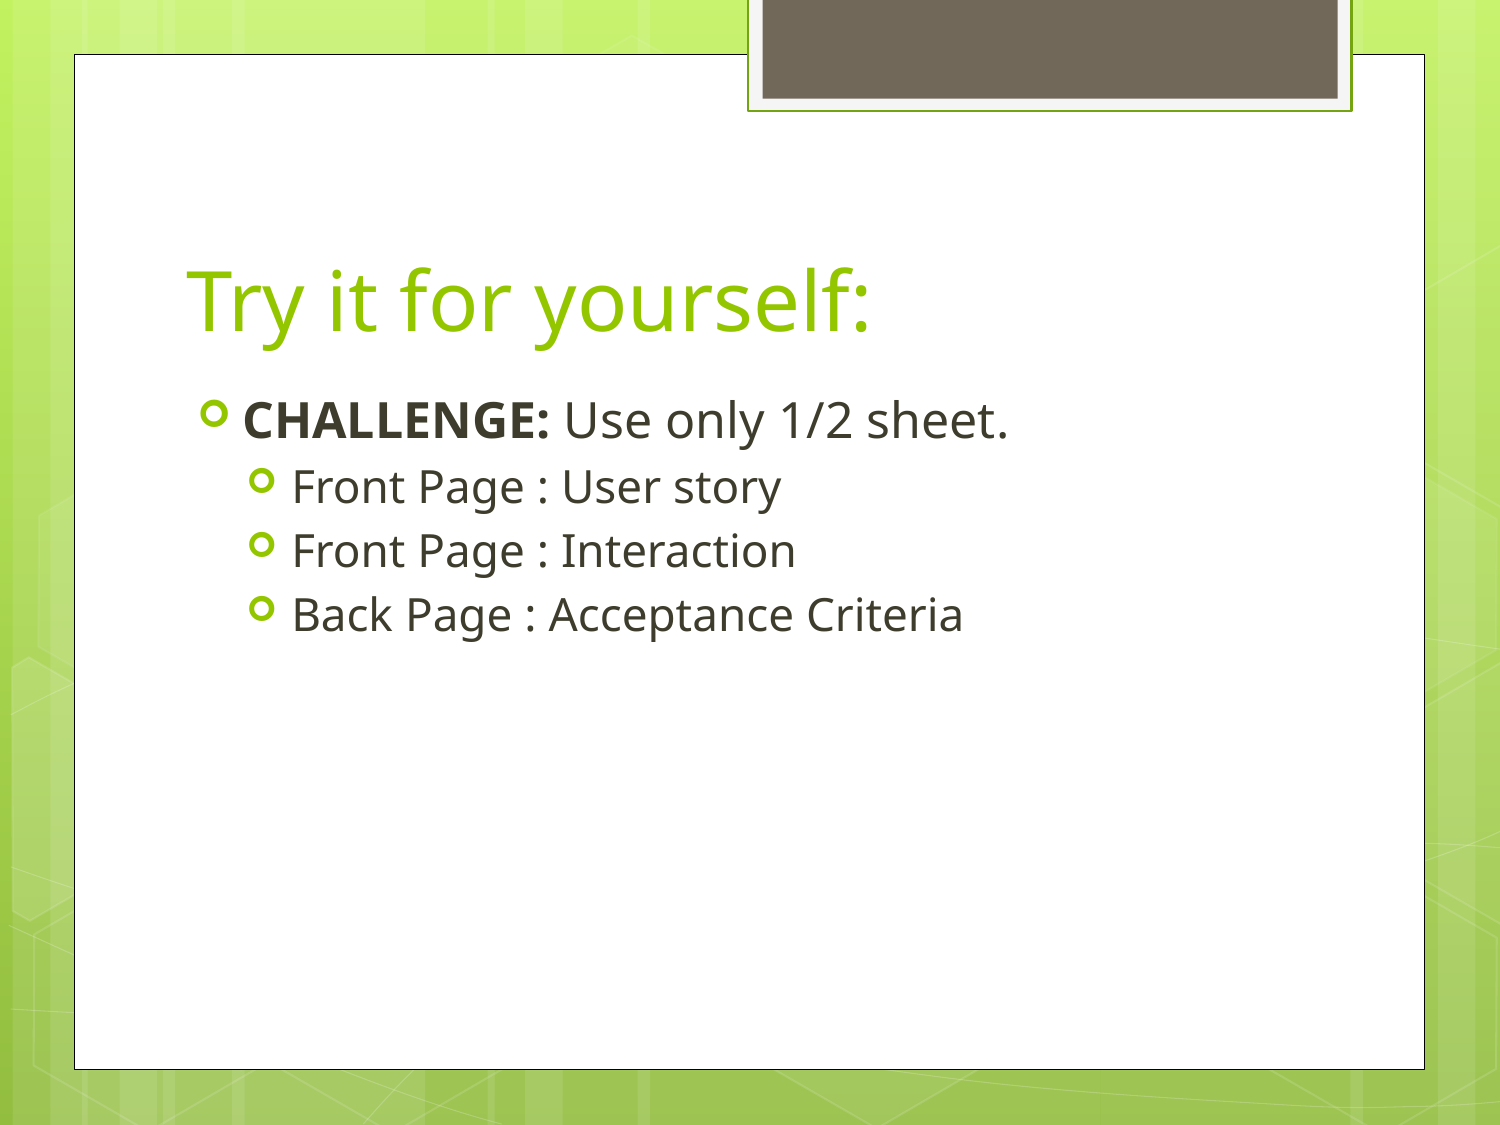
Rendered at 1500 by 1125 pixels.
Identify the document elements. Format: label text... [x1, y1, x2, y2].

title Try it for yourself: [171, 168, 1324, 357]
list CHALLENGE: Use only 1/2 sheet. Front Page : User story Front Page : Interaction Back Page : Acceptance Criteria [171, 381, 1283, 700]
